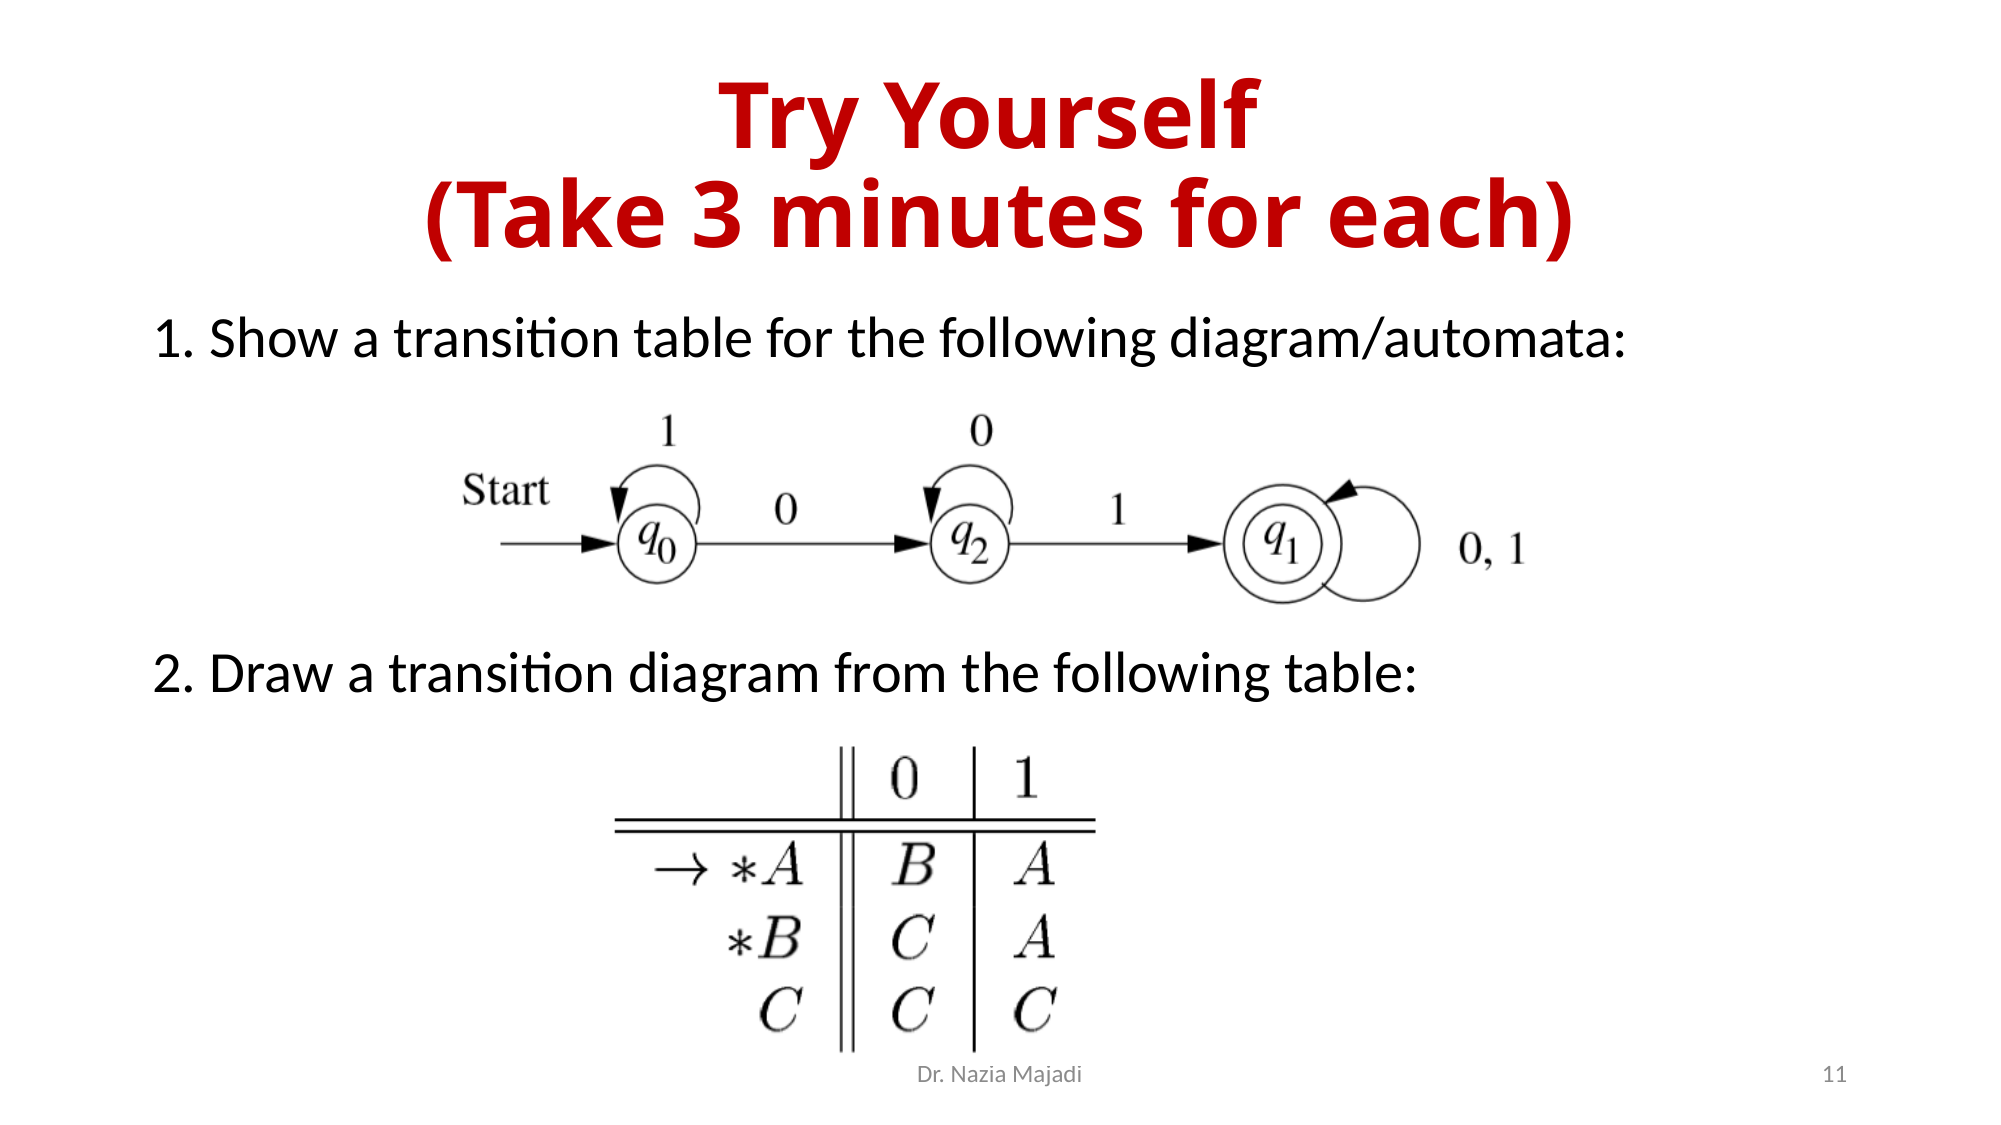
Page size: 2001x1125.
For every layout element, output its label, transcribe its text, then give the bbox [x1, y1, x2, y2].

title Try Yourself (Take 3 minutes for each) [137, 59, 1863, 278]
picture [561, 716, 1144, 1066]
footer Dr. Nazia Majadi [662, 1042, 1338, 1103]
slide_number 11 [1412, 1042, 1863, 1103]
picture [442, 373, 1558, 619]
list 1. Show a transition table for the following diagram/automata: 2. Draw a transition diagram from the following table: [137, 299, 1863, 1067]
